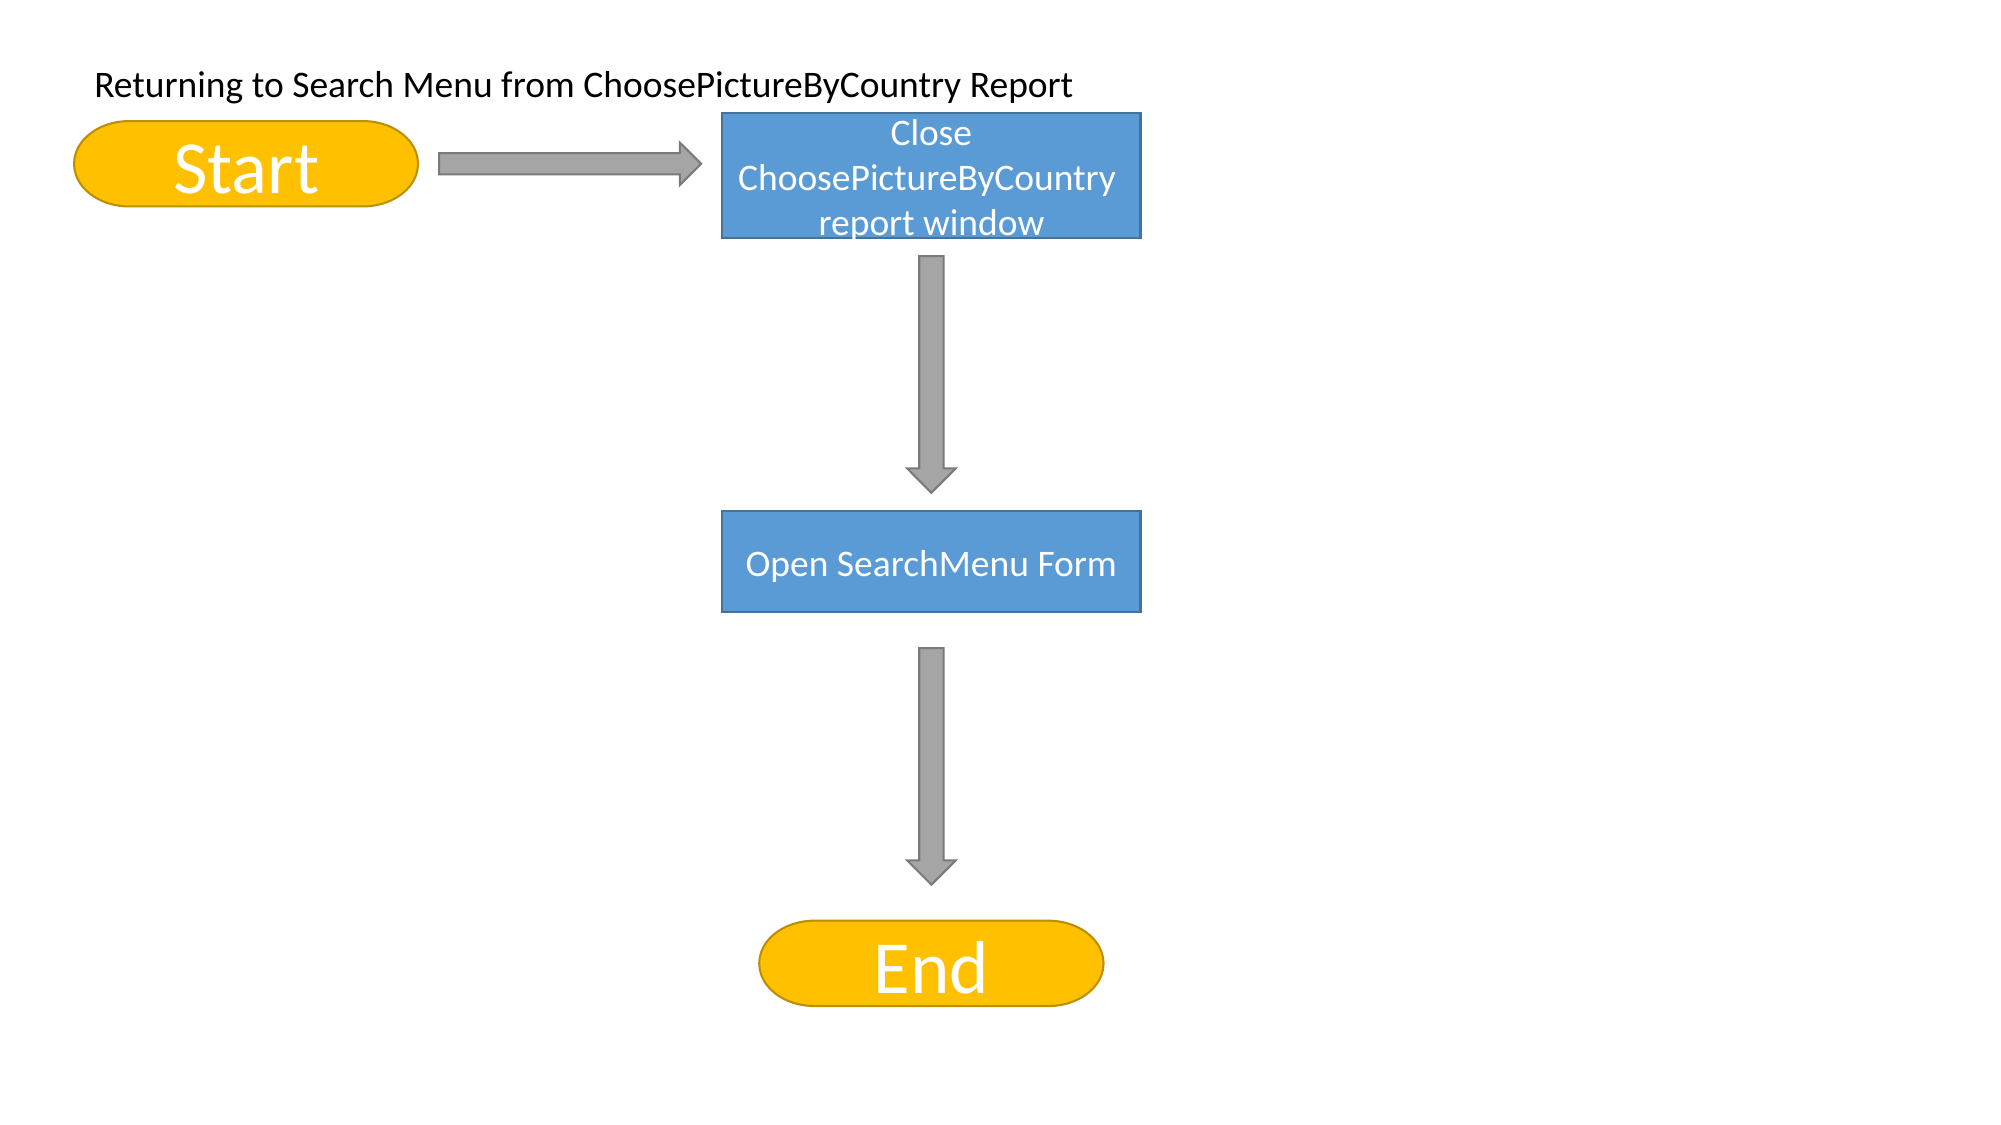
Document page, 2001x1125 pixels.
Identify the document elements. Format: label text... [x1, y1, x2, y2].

text_box [904, 255, 959, 495]
text_box Close ChoosePictureByCountry report window [721, 112, 1142, 239]
text_box [904, 647, 959, 887]
text_box Returning to Search Menu from ChoosePictureByCountry Report [79, 52, 1090, 113]
text_box Start [73, 120, 420, 208]
text_box Open SearchMenu Form [721, 510, 1142, 613]
text_box End [758, 919, 1105, 1008]
text_box [438, 140, 703, 188]
